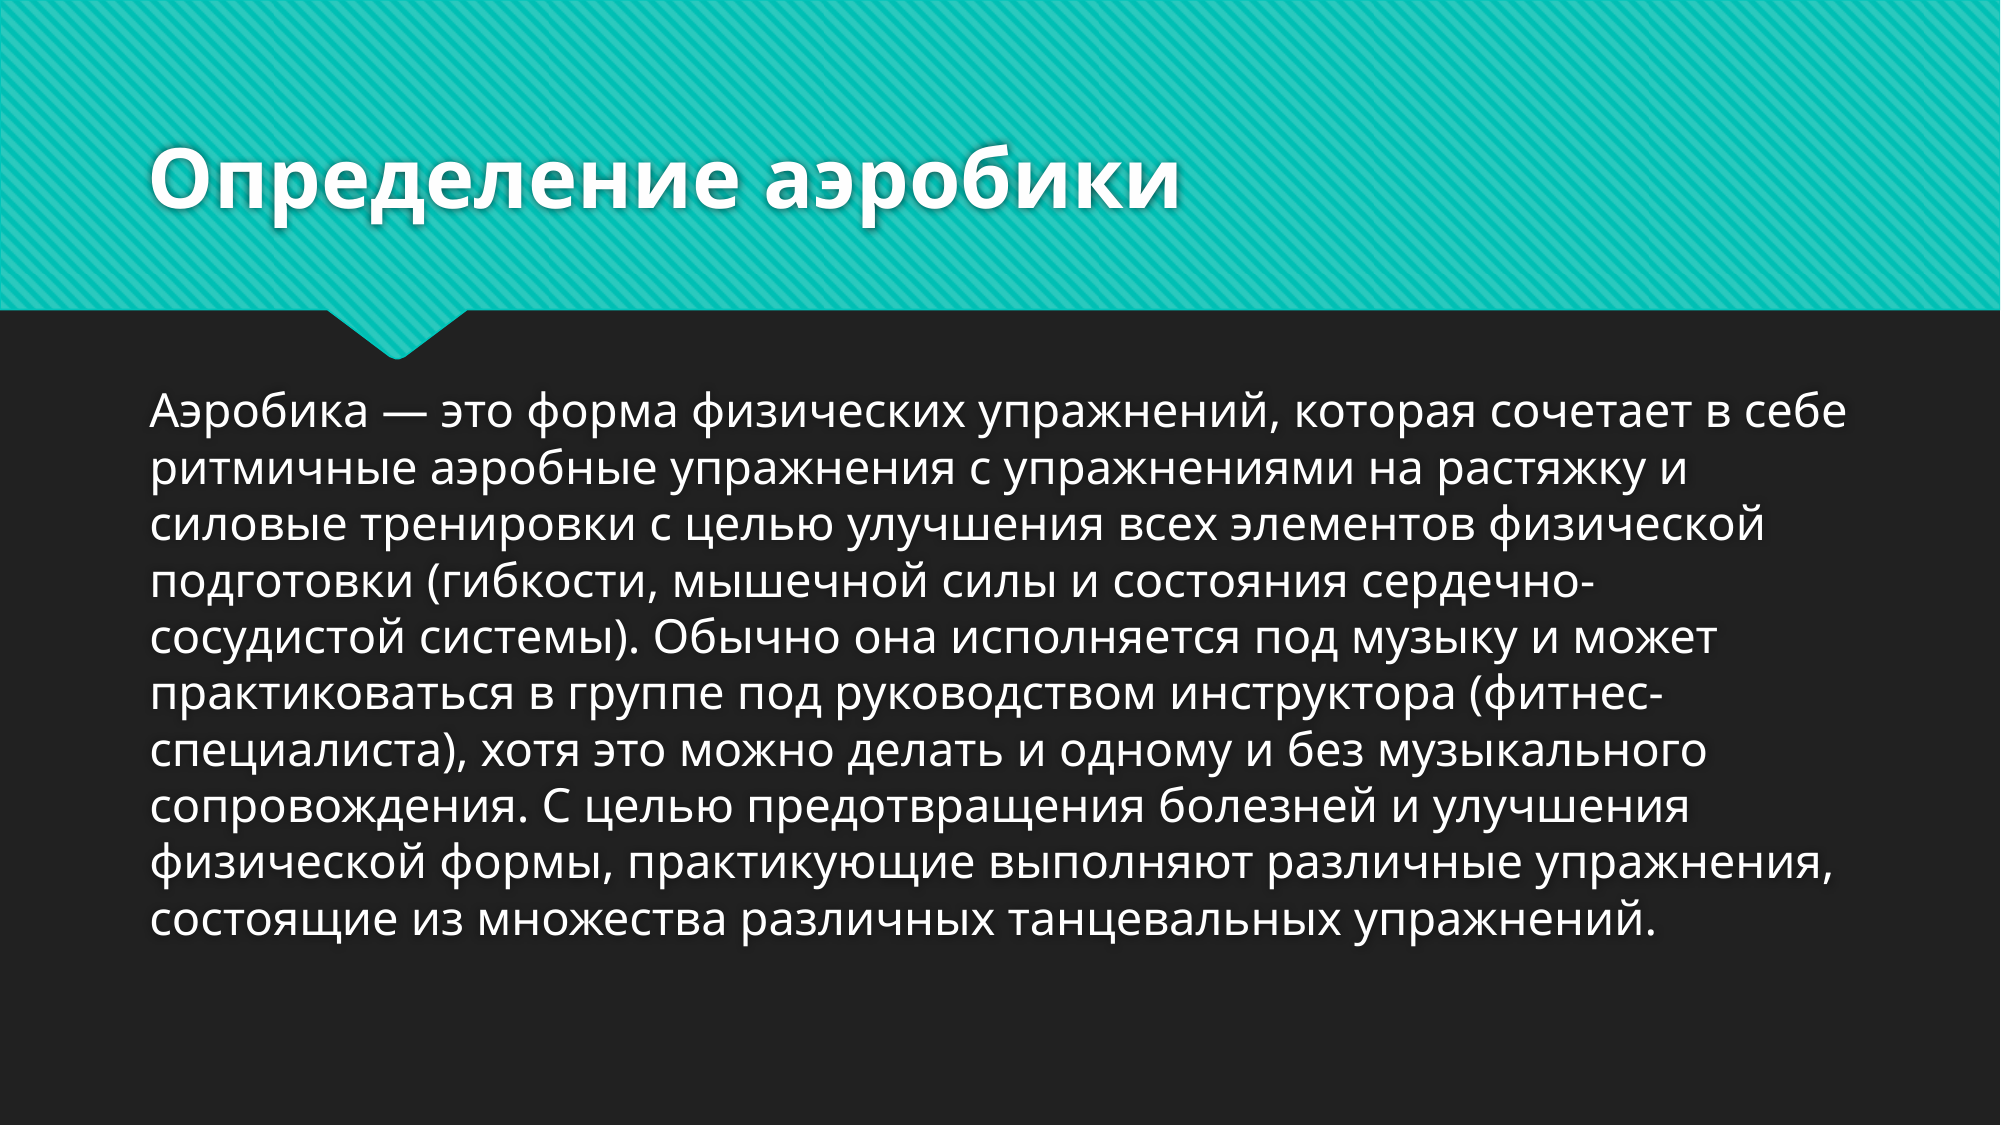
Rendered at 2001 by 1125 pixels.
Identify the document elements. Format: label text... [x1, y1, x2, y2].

list Аэробика — это форма физических упражнений, которая сочетает в себе ритмичные аэробные упражнения с упражнениями на растяжку и силовые тренировки с целью улучшения всех элементов физической подготовки (гибкости, мышечной силы и состояния сердечно-сосудистой системы). Обычно она исполняется под музыку и может практиковаться в группе под руководством инструктора (фитнес-специалиста), хотя это можно делать и одному и без музыкального сопровождения. С целью предотвращения болезней и улучшения физической формы, практикующие выполняют различные упражнения, состоящие из множества различных танцевальных упражнений. [134, 364, 1866, 962]
title Определение аэробики [132, 73, 1868, 233]
